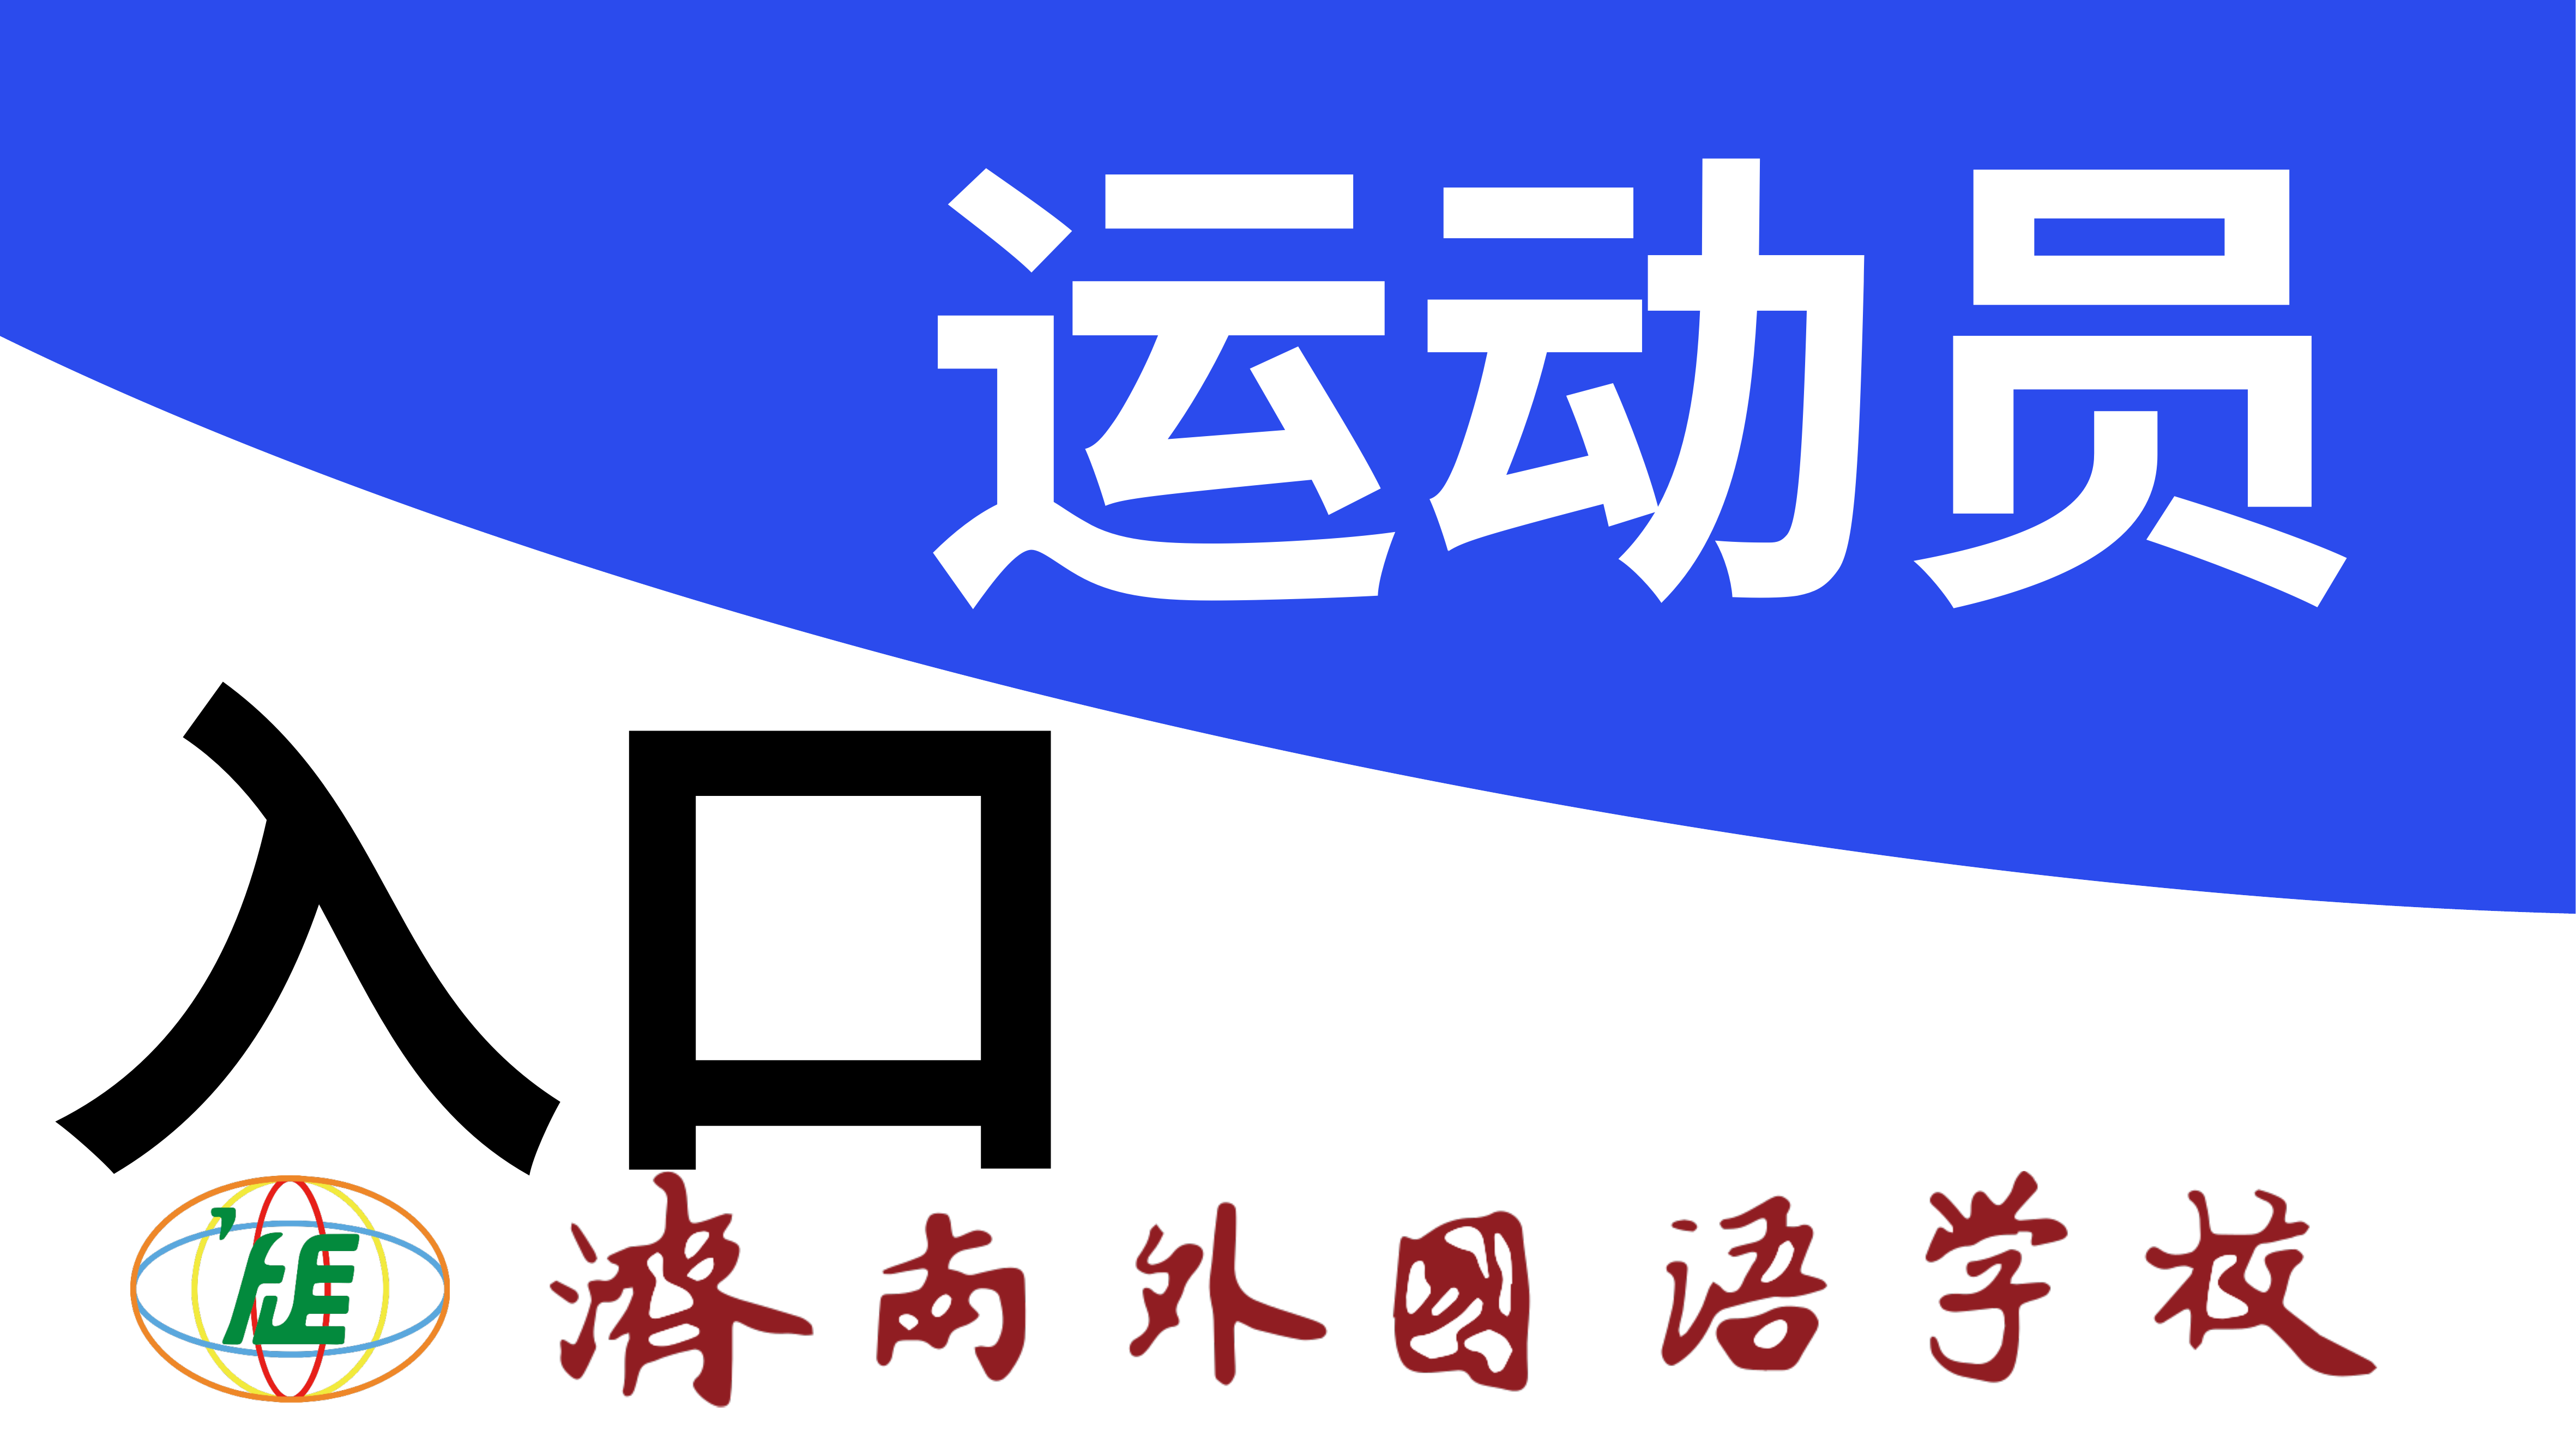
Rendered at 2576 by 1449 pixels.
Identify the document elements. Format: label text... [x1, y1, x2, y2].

text_box 入口 [30, 594, 1365, 1243]
picture [549, 1171, 2379, 1408]
picture [130, 1175, 450, 1403]
text_box [0, 0, 2576, 915]
text_box 运动员 [913, 73, 2408, 661]
